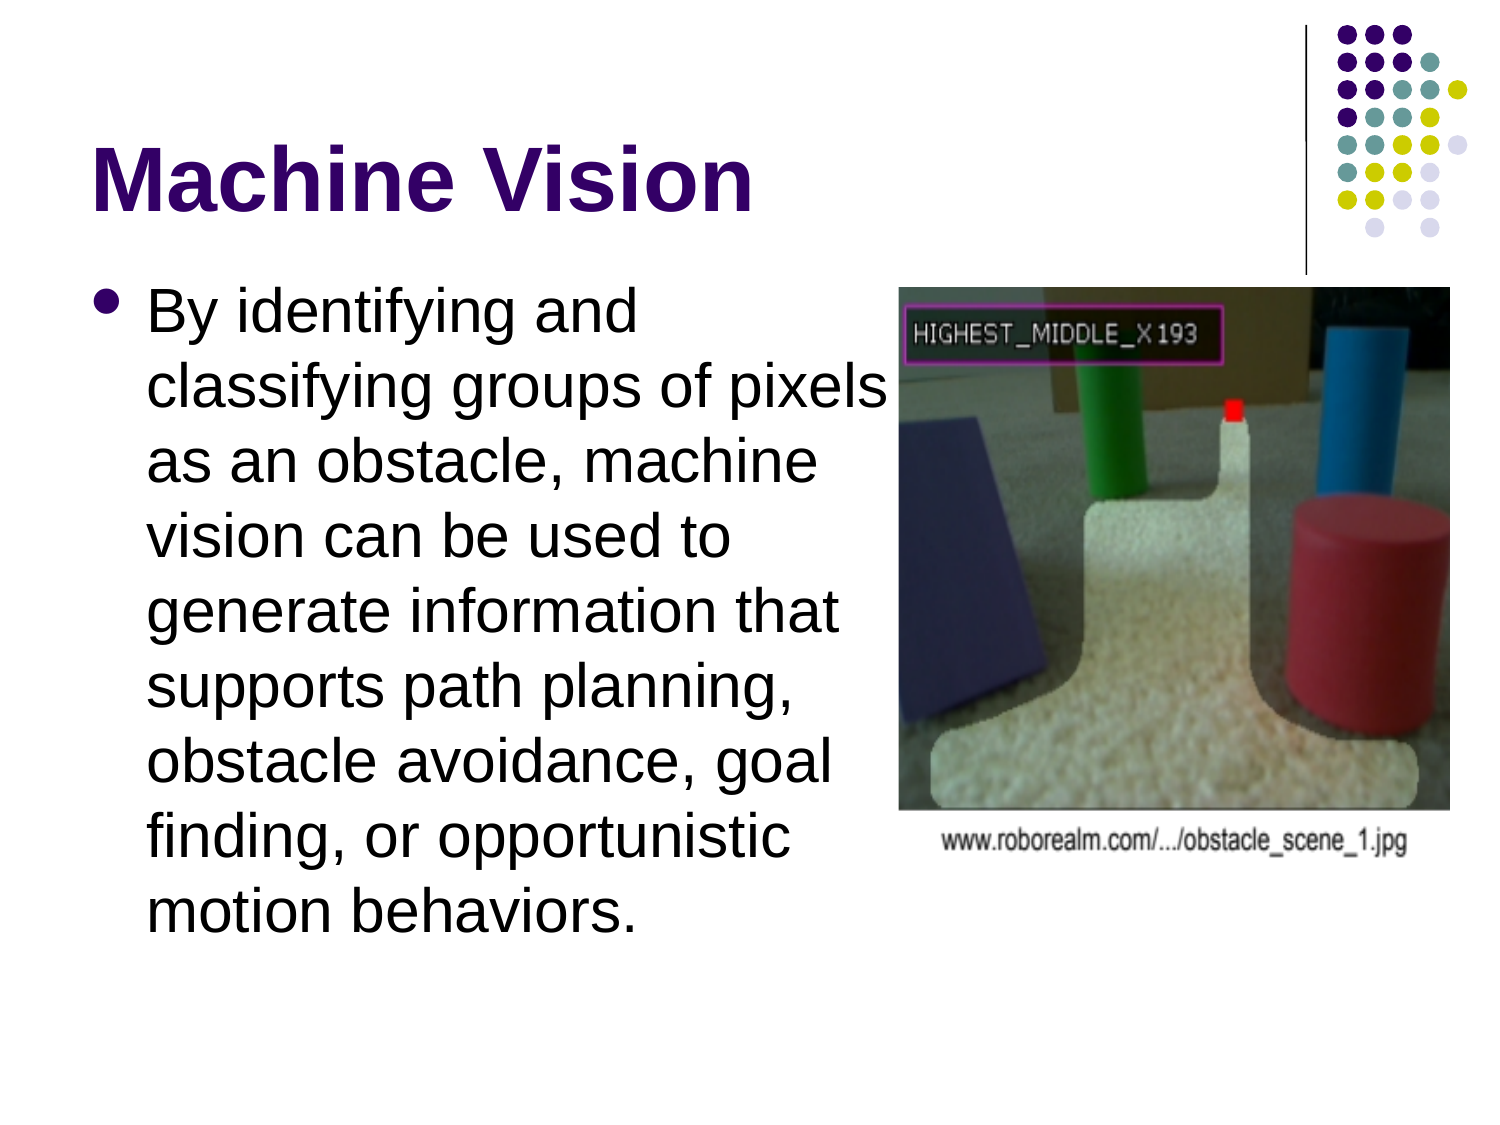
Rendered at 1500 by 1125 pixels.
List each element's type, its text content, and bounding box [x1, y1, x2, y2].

list By identifying and classifying groups of pixels as an obstacle, machine vision can be used to generate information that supports path planning, obstacle avoidance, goal finding, or opportunistic motion behaviors. [75, 262, 925, 1038]
picture [898, 287, 1451, 863]
title Machine Vision [75, 24, 1313, 238]
